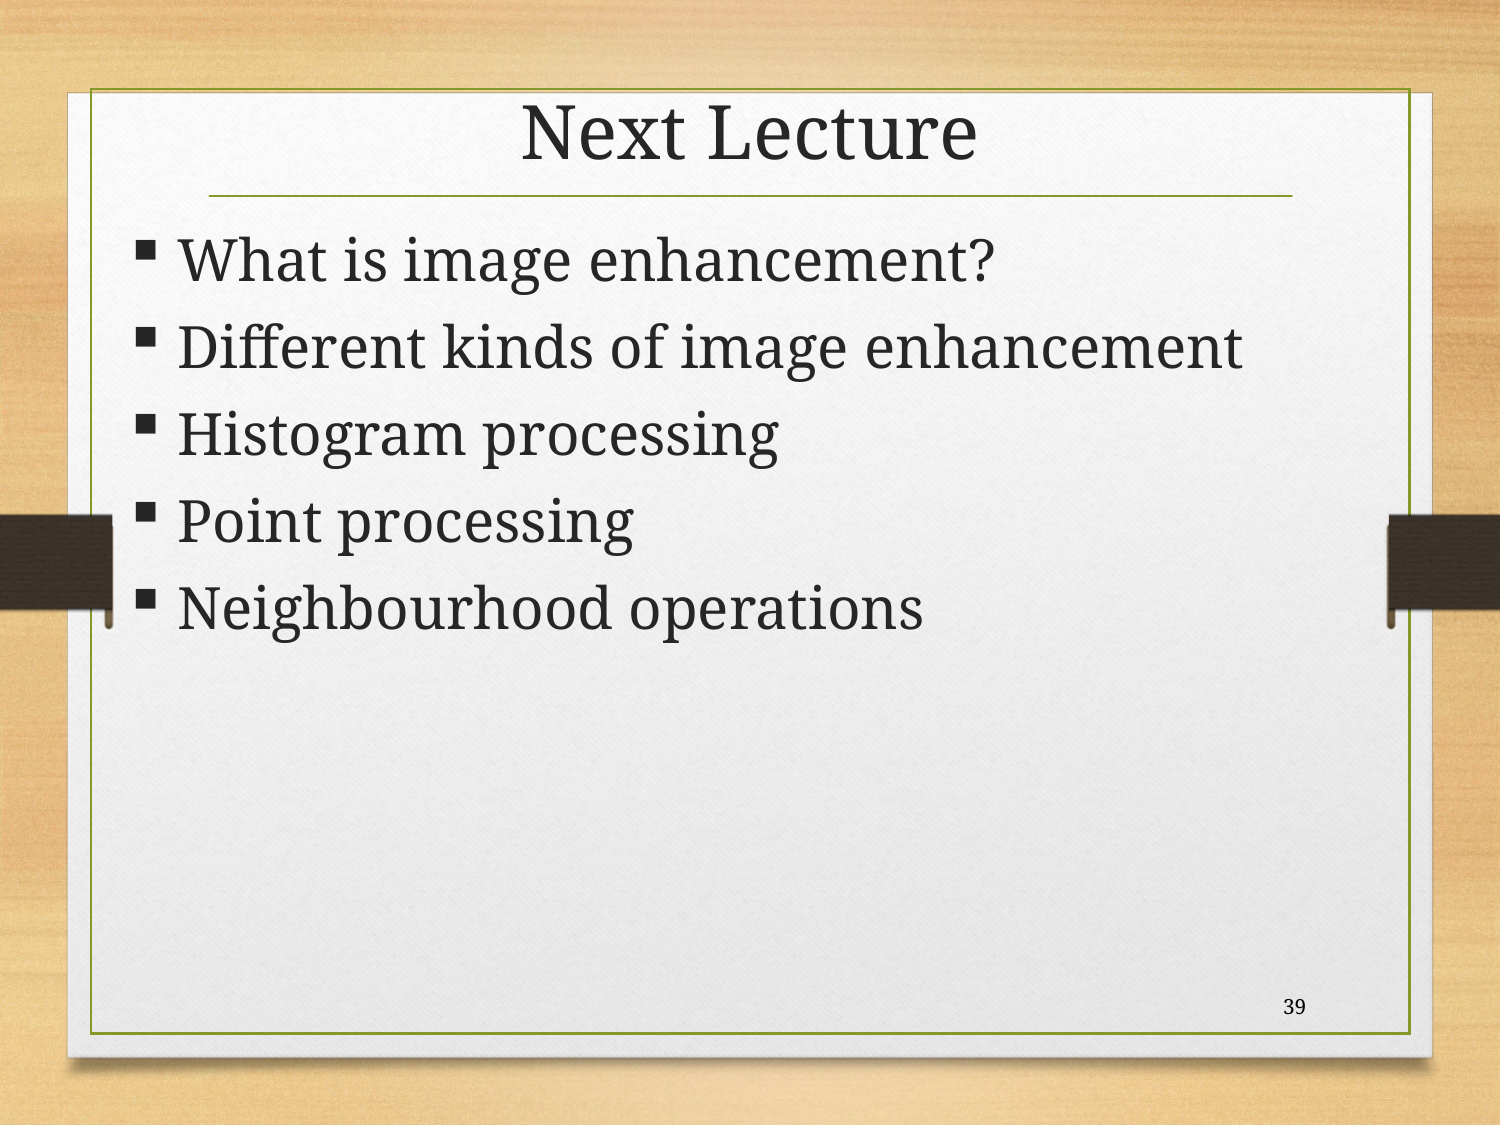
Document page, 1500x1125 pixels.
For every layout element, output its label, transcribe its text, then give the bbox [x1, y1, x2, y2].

text_box 39 [1256, 984, 1322, 1031]
picture [0, 0, 1500, 1125]
text_box What is image enhancement? Different kinds of image enhancement Histogram processing Point processing Neighbourhood operations [115, 223, 1299, 650]
text_box Next Lecture [192, 77, 1309, 191]
